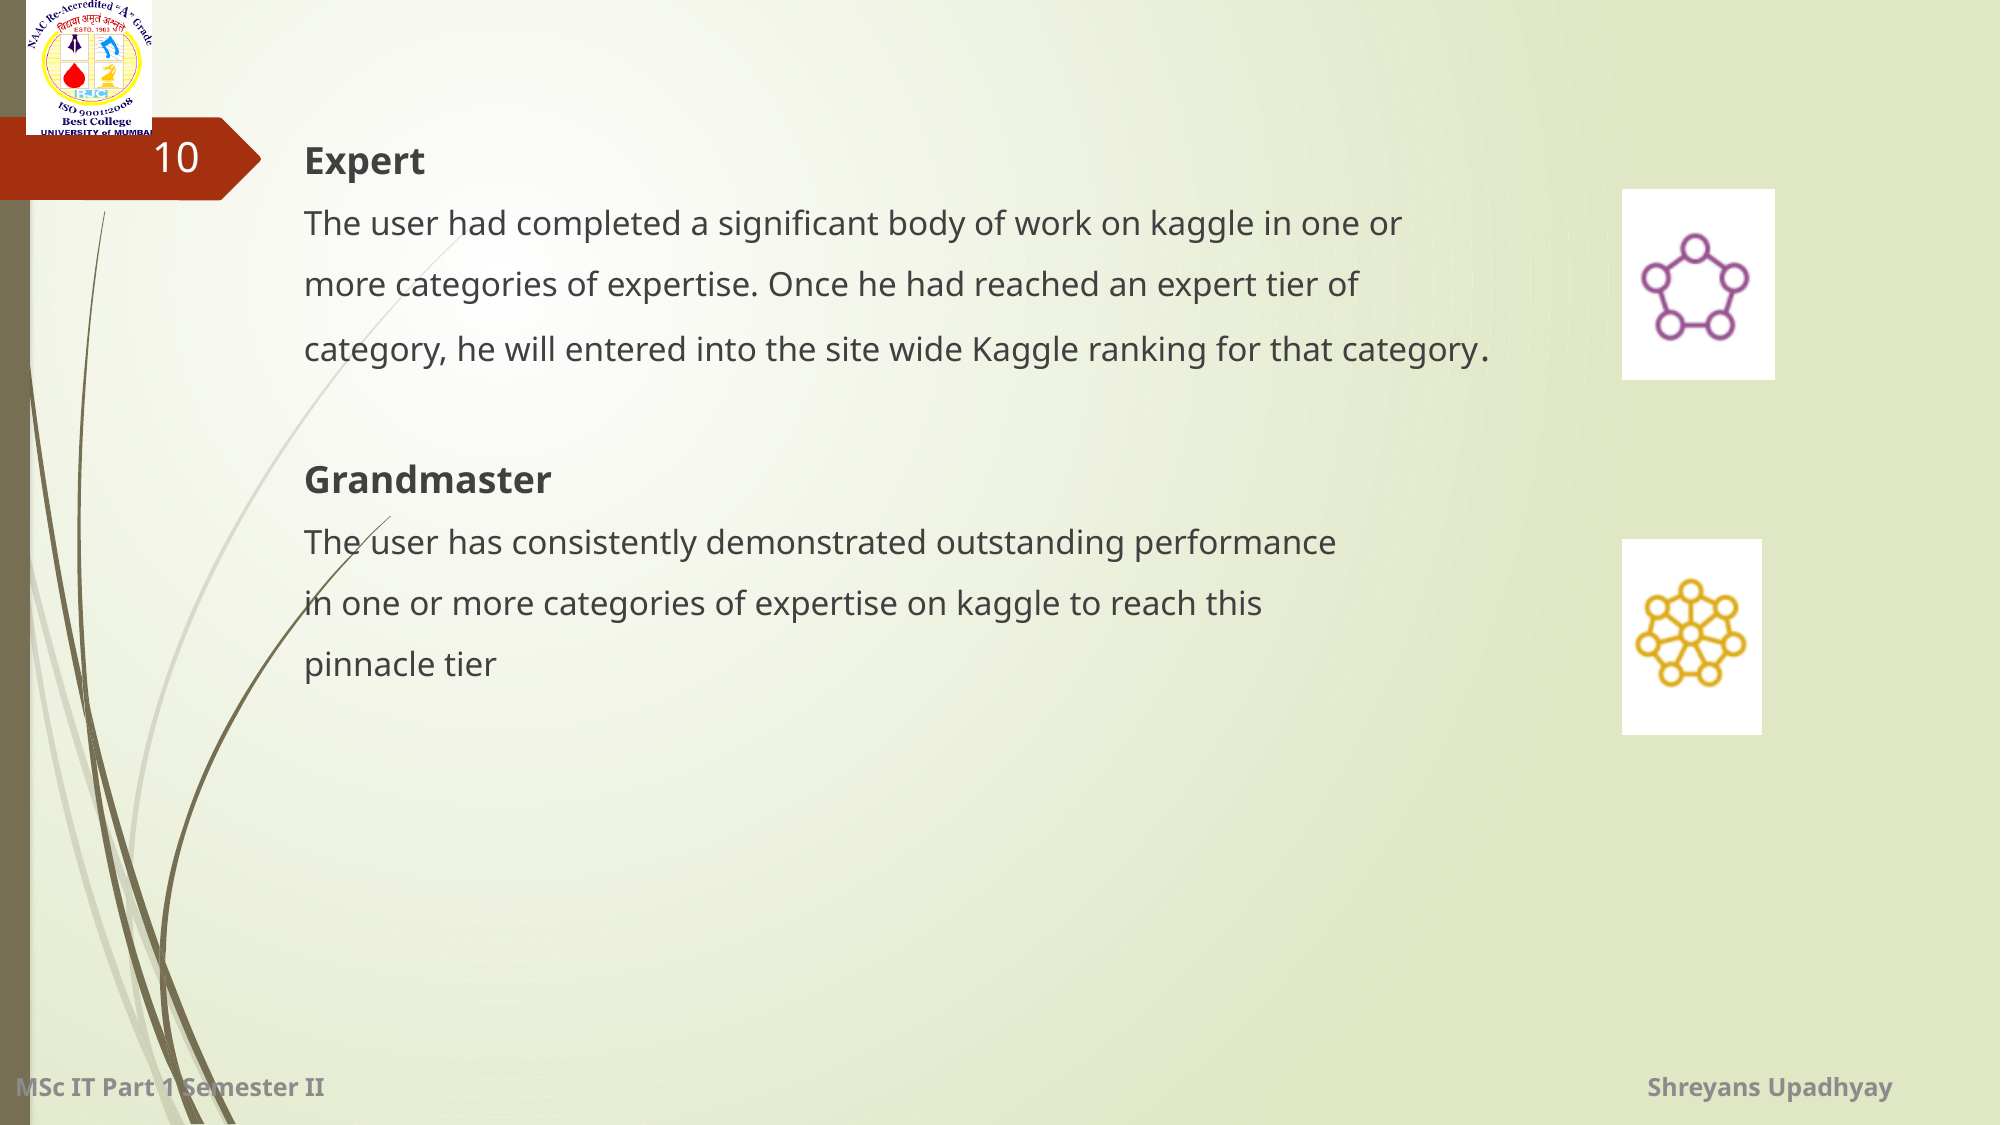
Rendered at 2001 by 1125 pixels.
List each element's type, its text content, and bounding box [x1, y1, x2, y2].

slide_number 10 [87, 129, 216, 190]
picture [25, 0, 152, 136]
picture [1622, 188, 1775, 380]
list Expert The user had completed a significant body of work on kaggle in one or more categories of expertise. Once he had reached an expert tier of category, he will entered into the site wide Kaggle ranking for that category. Grandmaster The user has consistently demonstrated outstanding performance in one or more categories of expertise on kaggle to reach this pinnacle tier [288, 129, 1974, 971]
footer MSc IT Part 1 Semester II Shreyans Upadhyay [0, 1047, 2000, 1125]
picture [1622, 539, 1762, 735]
